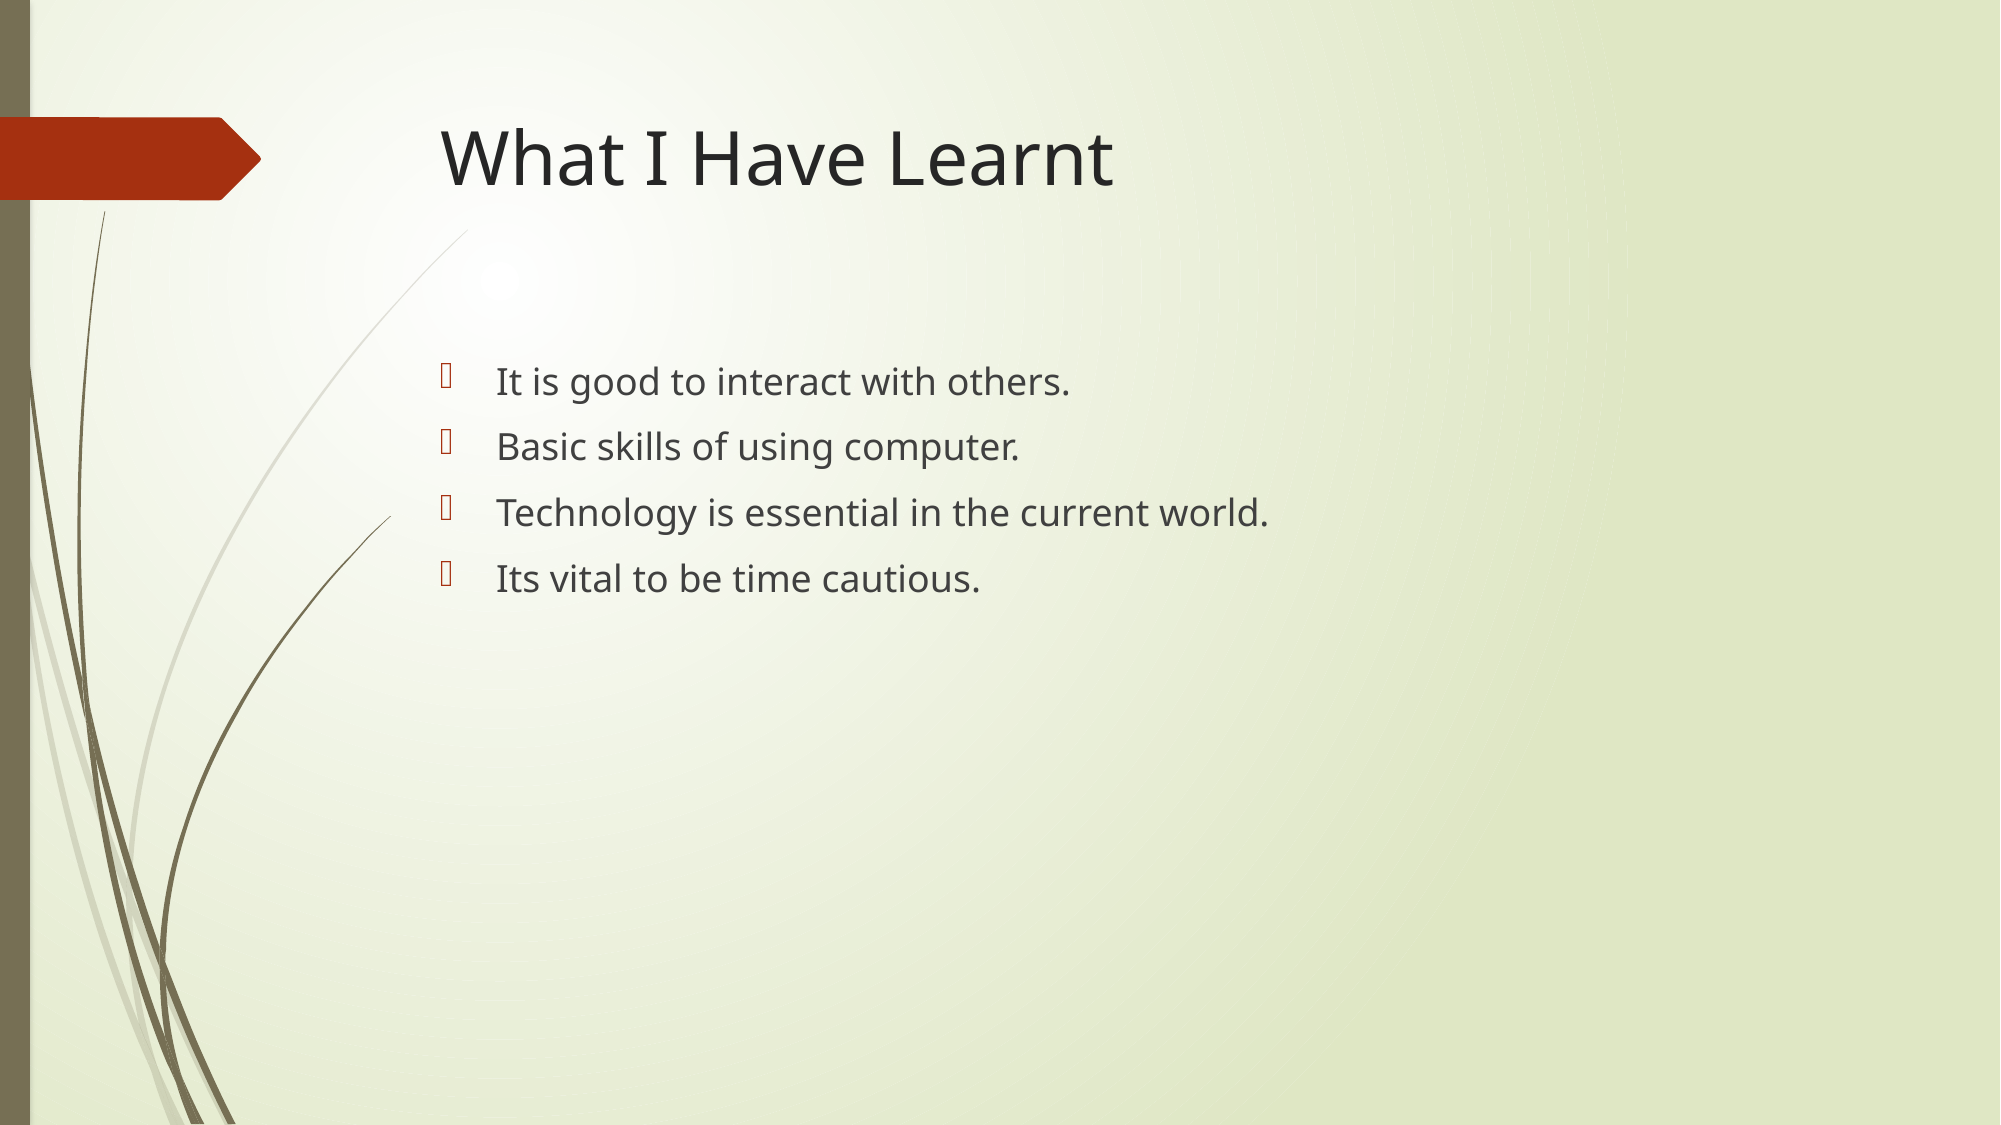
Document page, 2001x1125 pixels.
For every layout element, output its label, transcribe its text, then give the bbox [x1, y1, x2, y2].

title What I Have Learnt [425, 102, 1888, 313]
list It is good to interact with others. Basic skills of using computer. Technology is essential in the current world. Its vital to be time cautious. [424, 350, 1888, 970]
